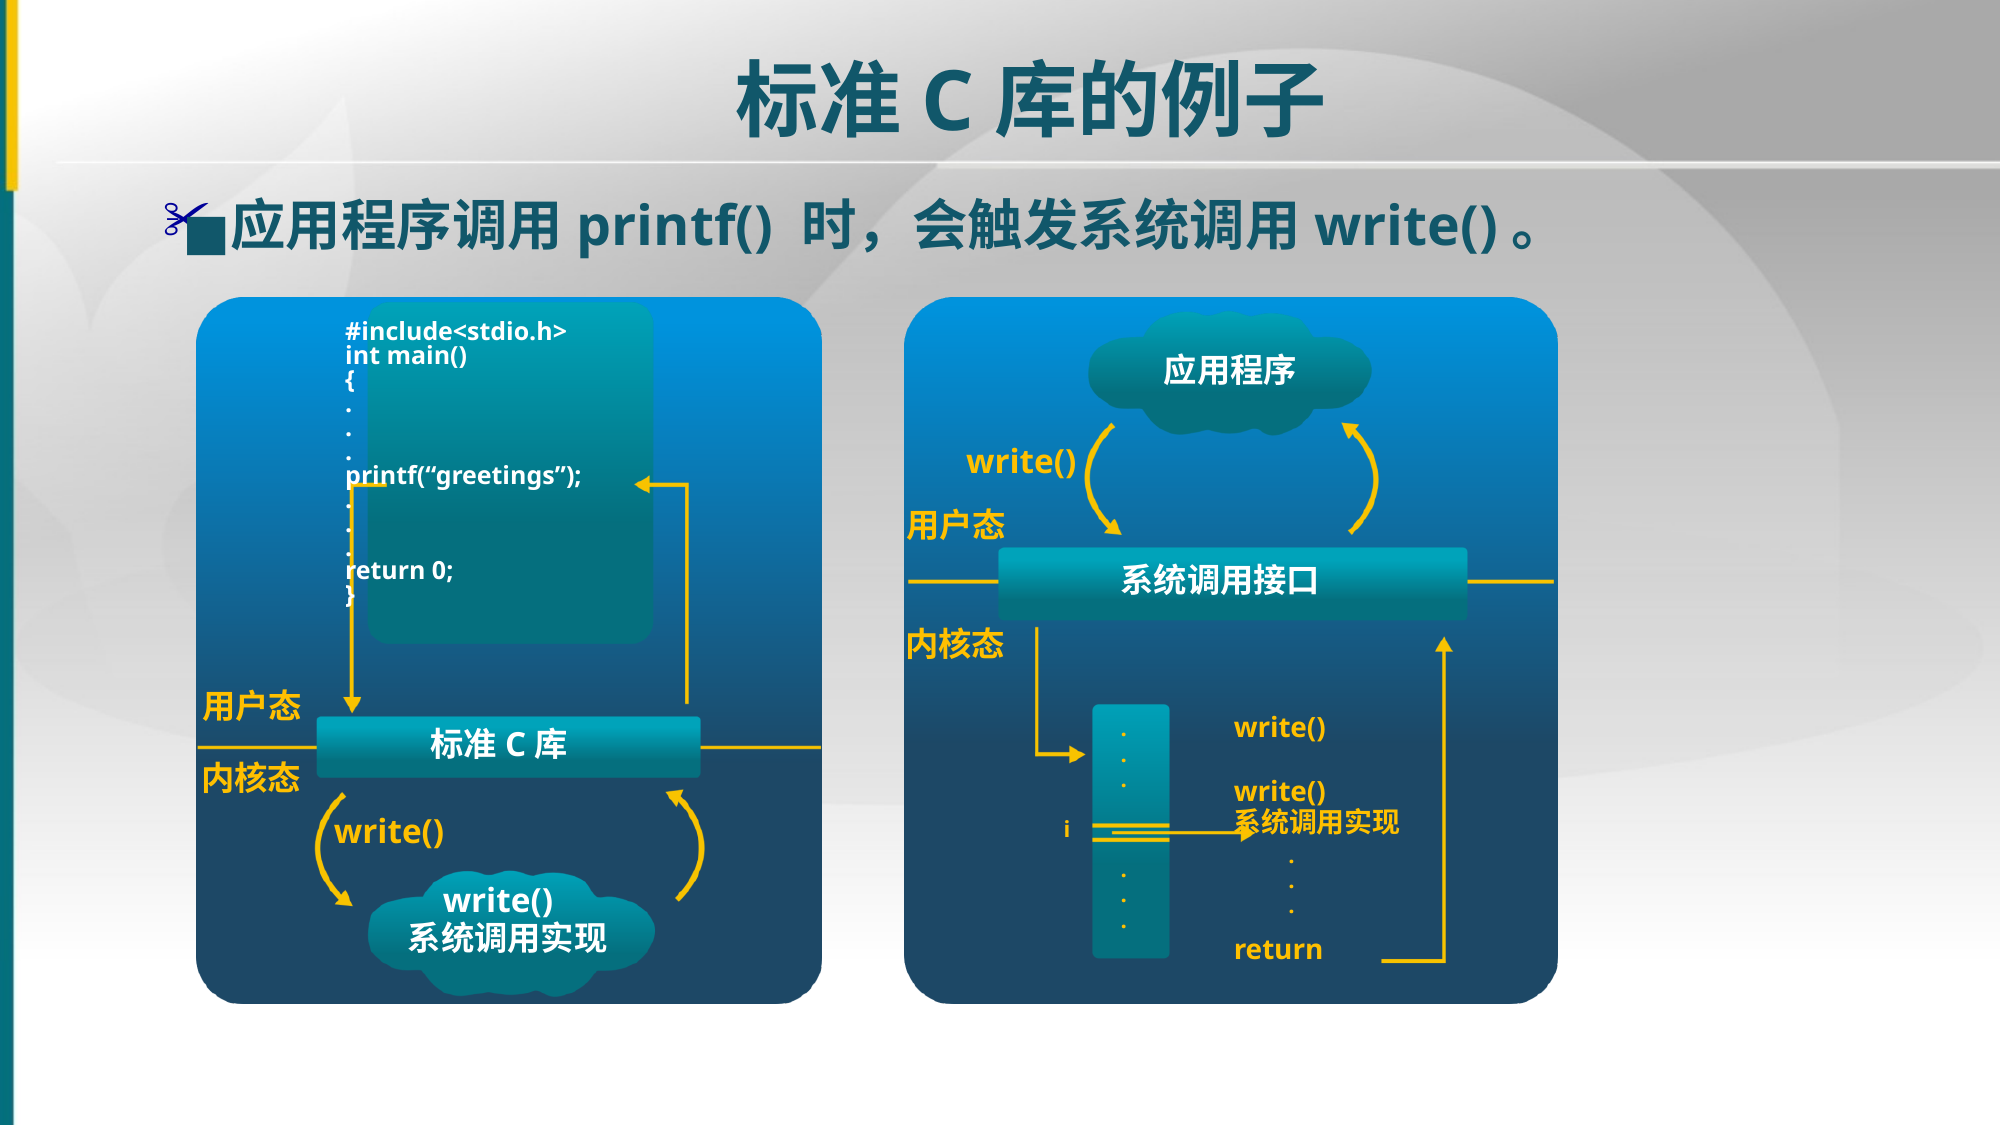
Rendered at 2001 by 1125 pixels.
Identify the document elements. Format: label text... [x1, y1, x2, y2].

text_box 标准C库的例子 [718, 46, 1344, 157]
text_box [140, 187, 1641, 269]
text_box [186, 297, 822, 1004]
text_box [890, 297, 1558, 1004]
picture [0, 0, 2000, 1125]
